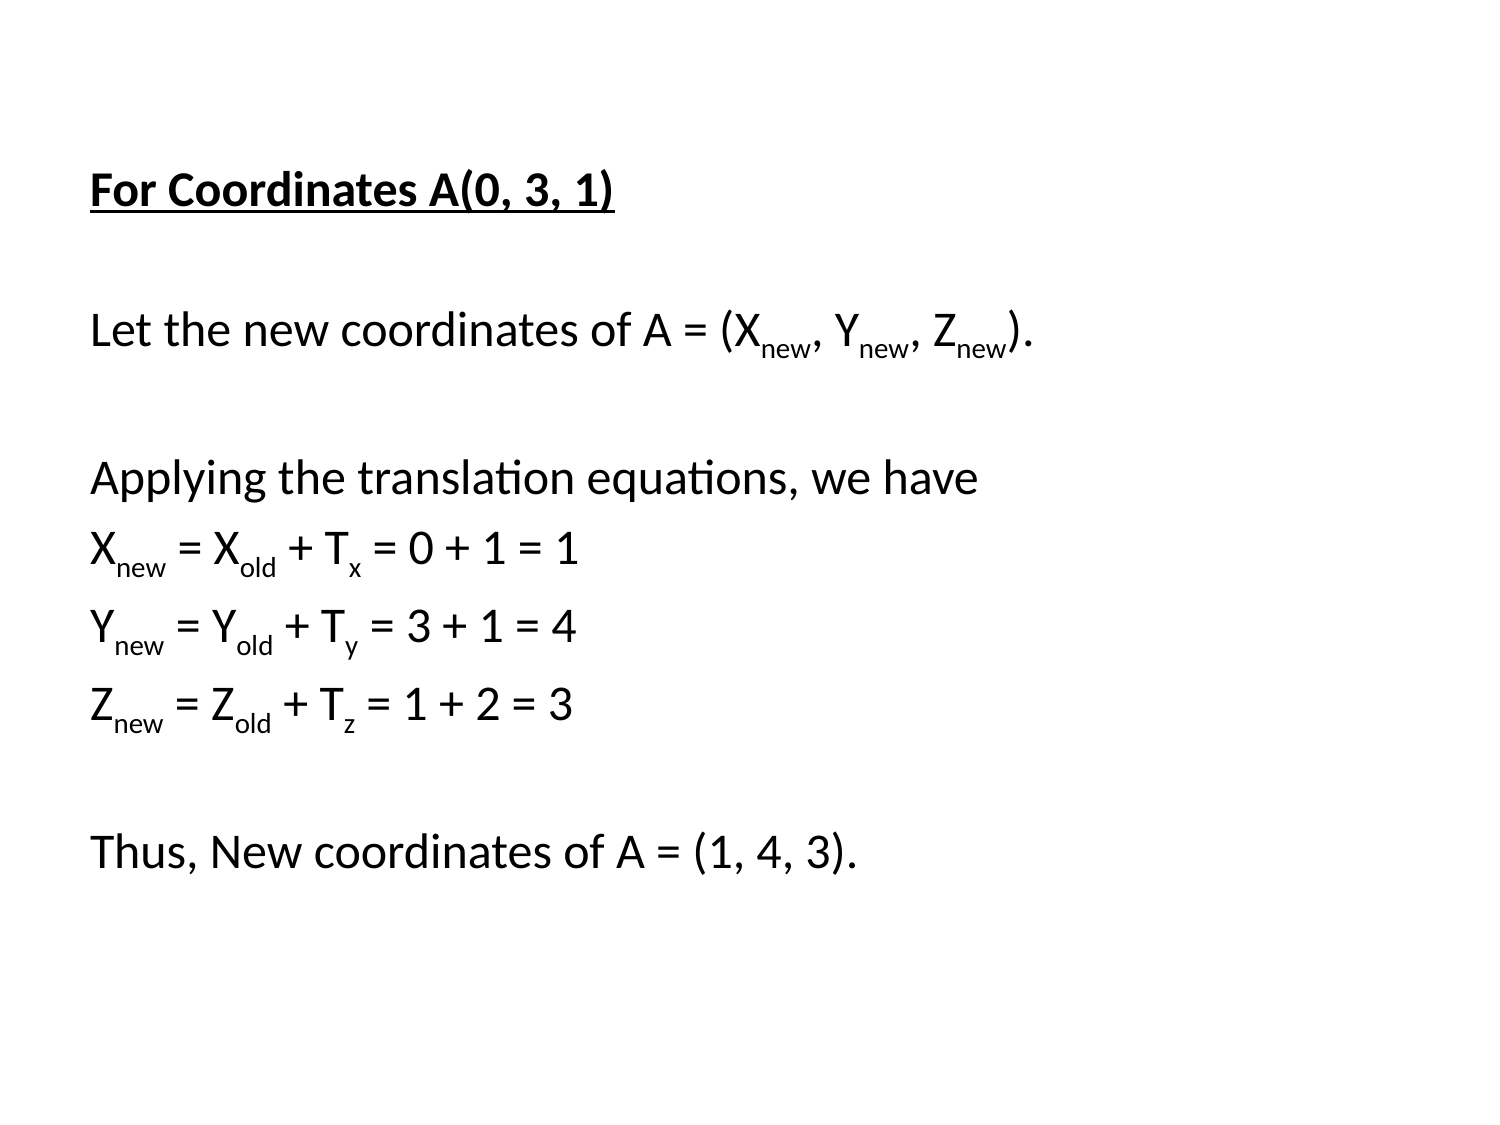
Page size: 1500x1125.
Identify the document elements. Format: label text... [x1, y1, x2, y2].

list For Coordinates A(0, 3, 1) Let the new coordinates of A = (Xnew, Ynew, Znew). Applying the translation equations, we have Xnew = Xold + Tx = 0 + 1 = 1 Ynew = Yold + Ty = 3 + 1 = 4 Znew = Zold + Tz = 1 + 2 = 3 Thus, New coordinates of A = (1, 4, 3). [75, 149, 1425, 892]
